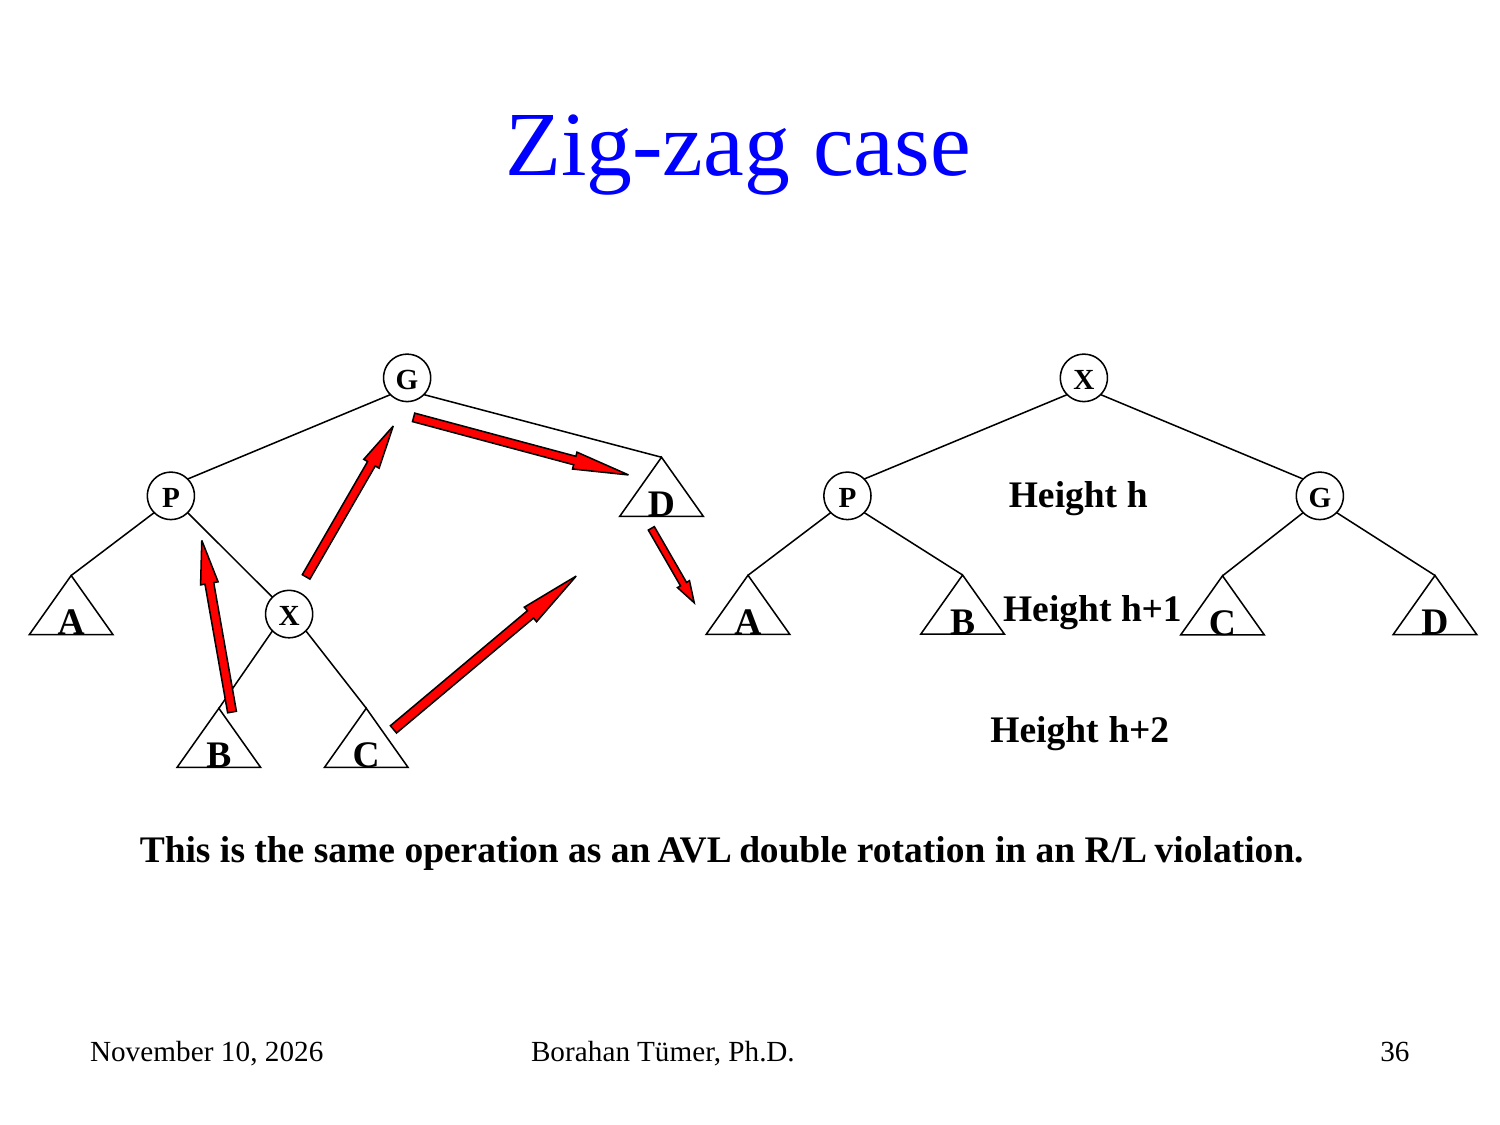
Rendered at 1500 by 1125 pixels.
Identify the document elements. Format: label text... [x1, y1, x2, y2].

text_box Height h [994, 462, 1172, 523]
title Zig-zag case [75, 45, 1425, 233]
text_box D [619, 460, 704, 517]
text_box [747, 512, 832, 576]
text_box D [1393, 581, 1477, 635]
text_box X [265, 590, 313, 638]
text_box [209, 607, 222, 635]
slide_number 36 [1074, 1024, 1426, 1103]
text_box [863, 512, 963, 576]
text_box A [29, 581, 113, 635]
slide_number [74, 1024, 426, 1103]
text_box [412, 413, 418, 424]
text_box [218, 630, 273, 709]
text_box B [177, 713, 261, 768]
text_box This is the same operation as an AVL double rotation in an R/L violation. [124, 817, 1329, 878]
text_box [1222, 512, 1304, 576]
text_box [187, 394, 391, 480]
text_box Height h+1 [988, 576, 1207, 637]
text_box Height h+2 [975, 697, 1185, 758]
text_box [305, 630, 367, 709]
footer Borahan Tümer, Ph.D. [512, 1024, 988, 1103]
text_box [648, 526, 695, 603]
text_box [302, 487, 364, 580]
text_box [1100, 394, 1304, 480]
text_box C [1207, 580, 1265, 635]
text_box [863, 394, 1068, 480]
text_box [1336, 512, 1436, 576]
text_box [423, 394, 662, 458]
text_box [390, 576, 577, 733]
text_box X [1060, 354, 1108, 402]
text_box P [147, 472, 195, 520]
text_box P [823, 472, 872, 520]
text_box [71, 512, 155, 576]
text_box C [324, 713, 409, 768]
text_box G [1296, 472, 1344, 520]
text_box B [920, 579, 988, 635]
text_box [572, 465, 629, 475]
text_box A [706, 580, 790, 635]
text_box G [383, 354, 431, 402]
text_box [187, 512, 273, 598]
